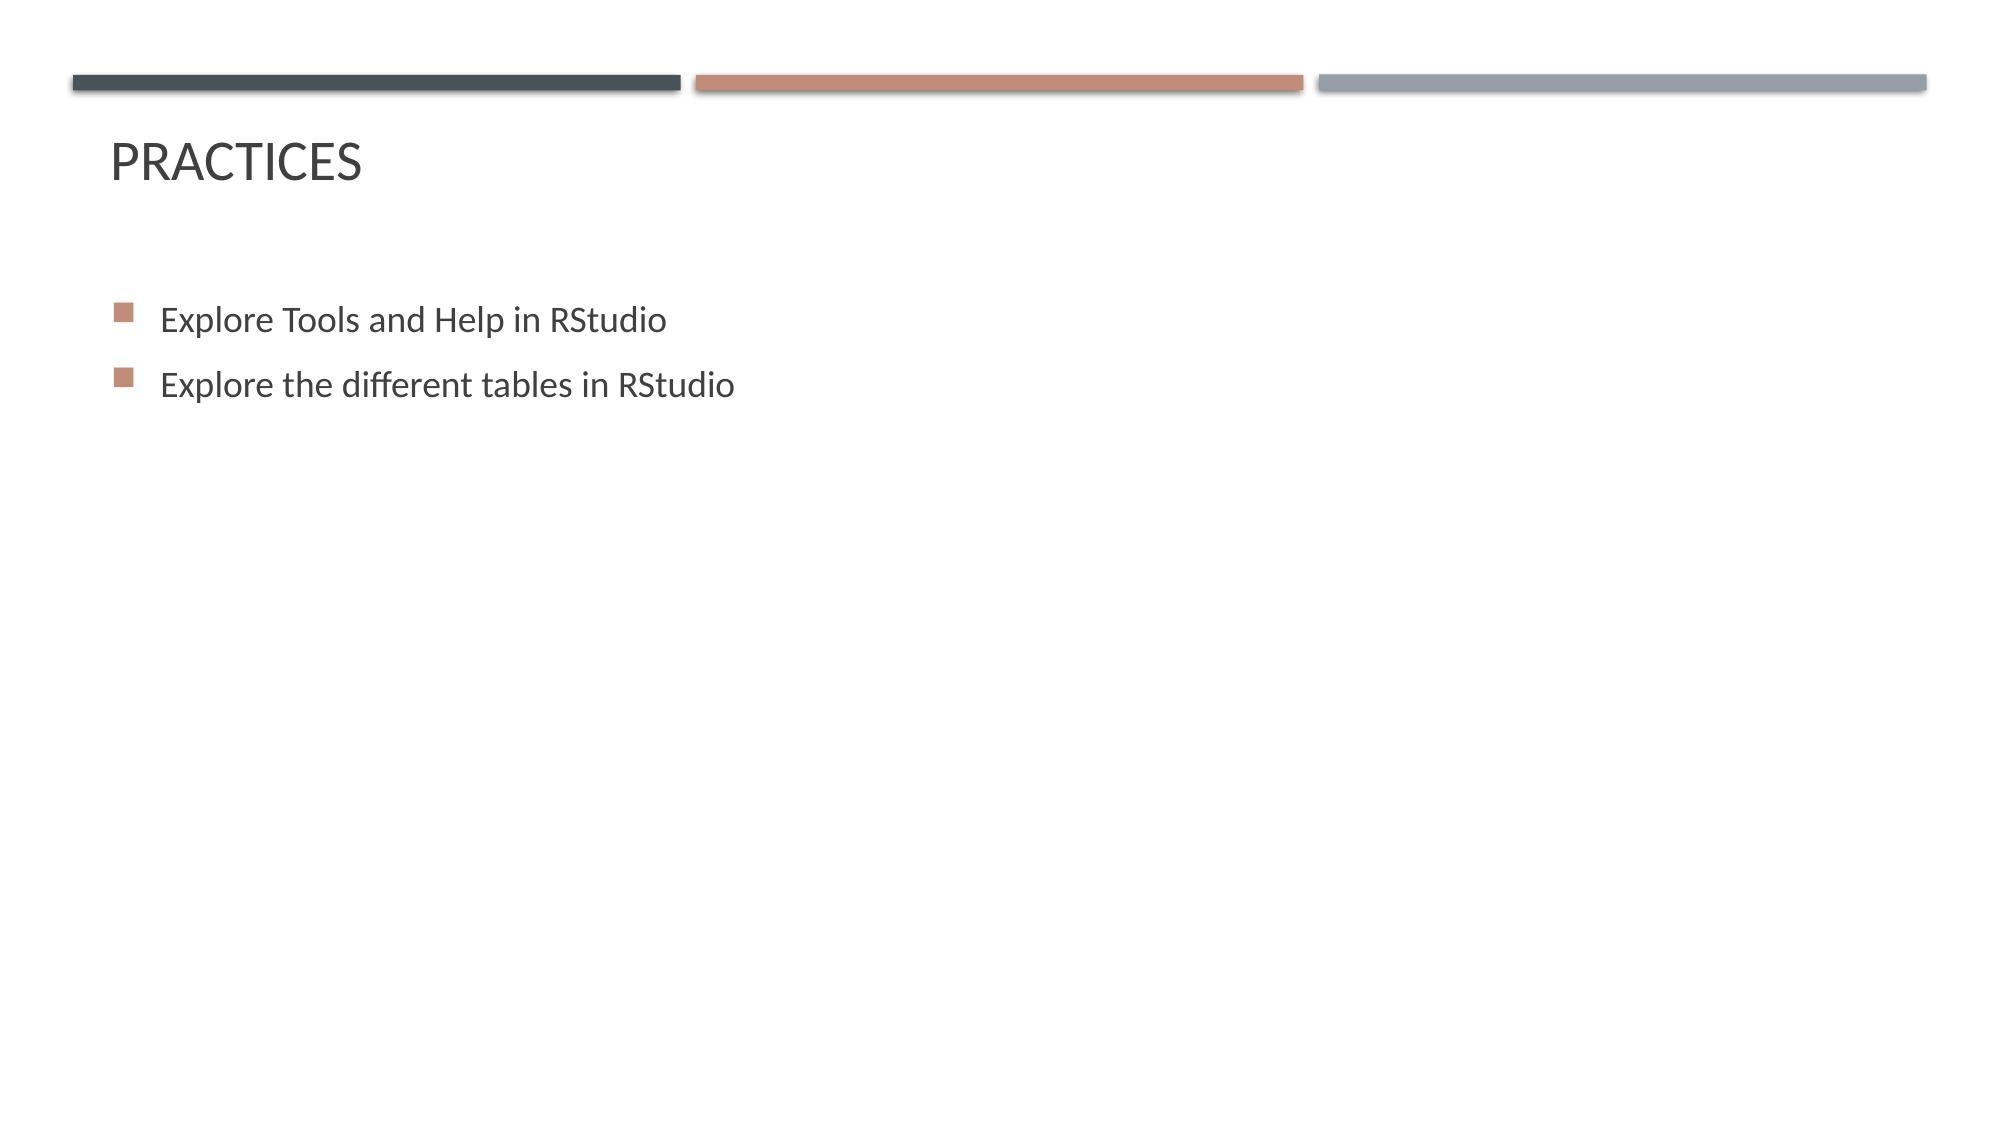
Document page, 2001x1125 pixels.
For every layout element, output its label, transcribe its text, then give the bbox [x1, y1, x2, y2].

list Explore Tools and Help in RStudio Explore the different tables in RStudio [95, 231, 1905, 468]
title practices [95, 115, 1905, 200]
